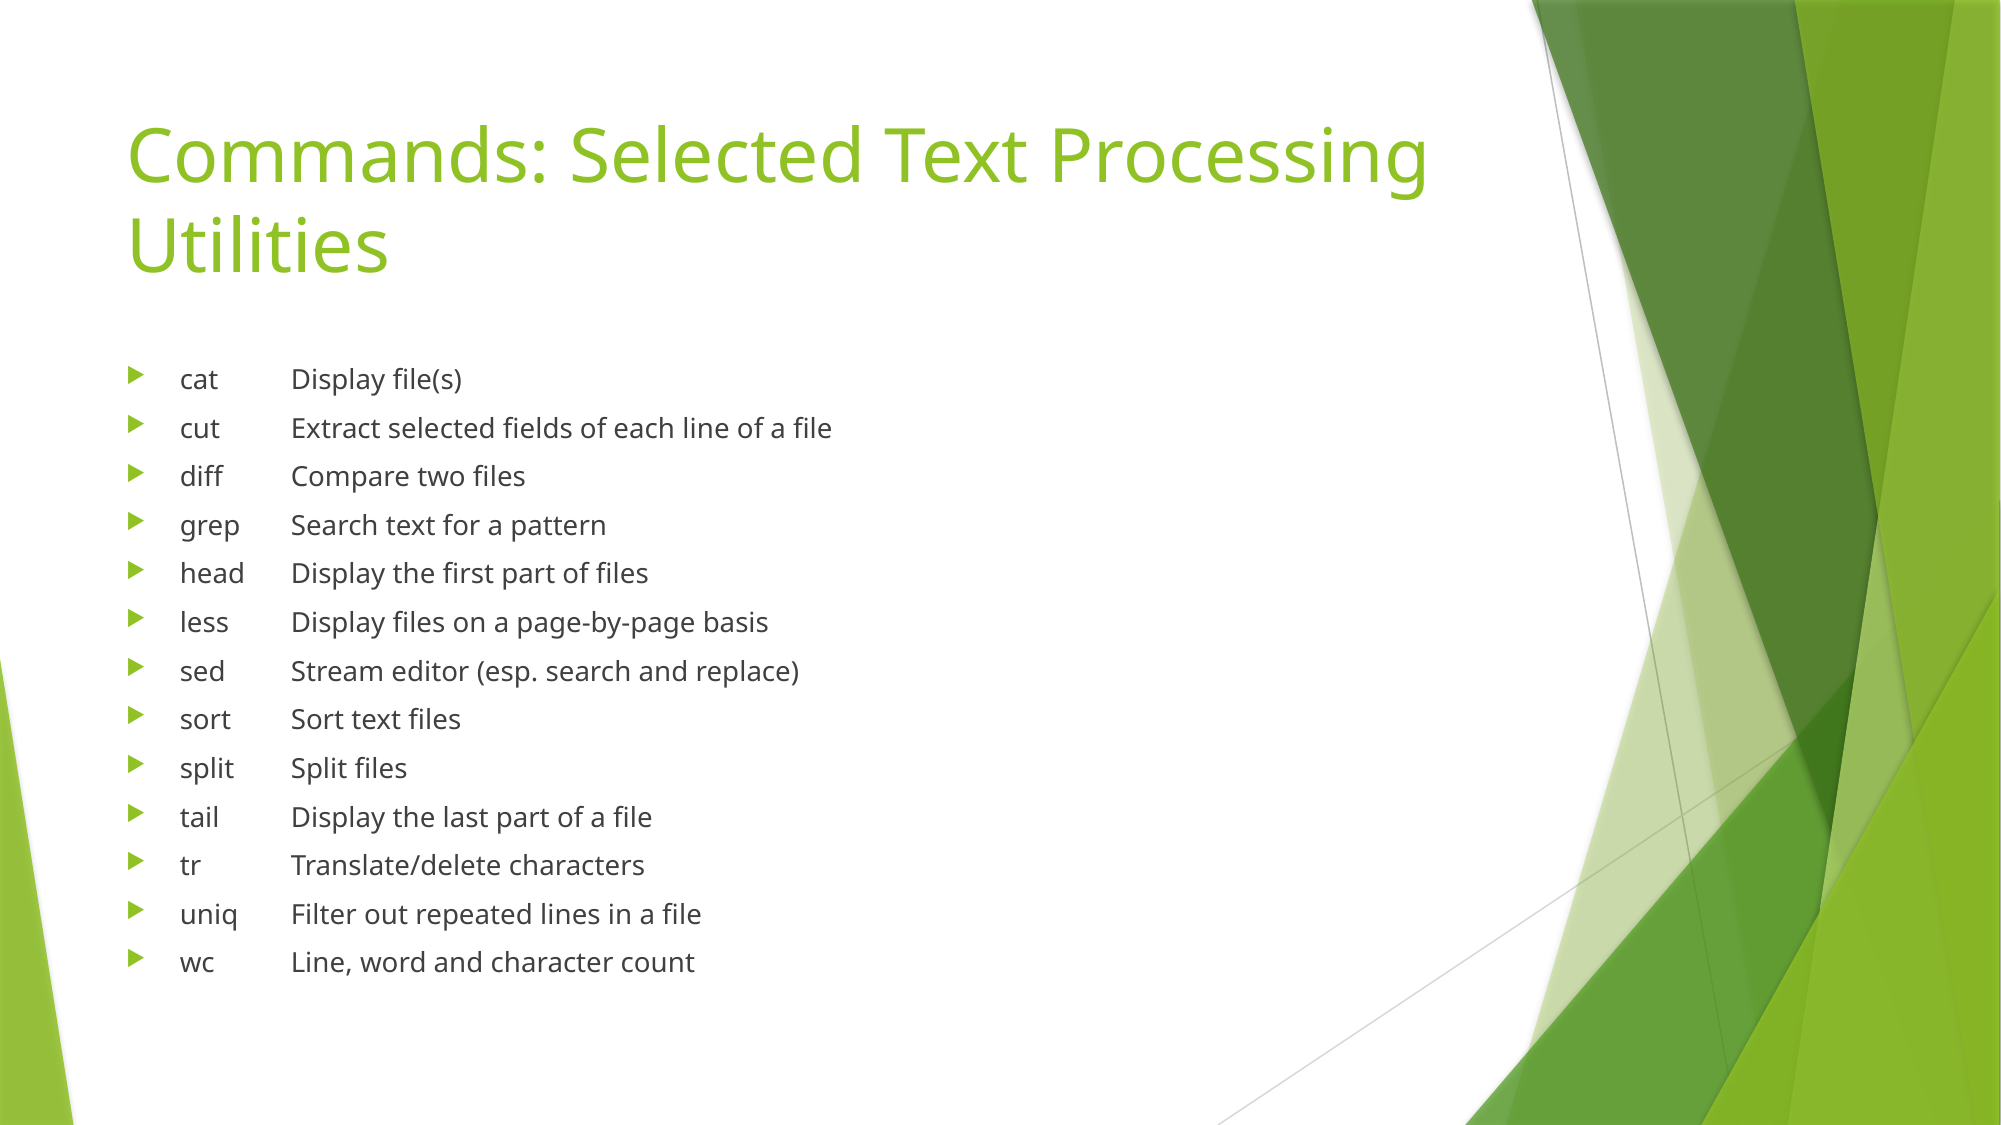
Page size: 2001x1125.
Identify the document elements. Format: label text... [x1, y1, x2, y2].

title Commands: Selected Text Processing Utilities [111, 99, 1522, 317]
list cat Display file(s) cut Extract selected fields of each line of a file diff Compare two files grep Search text for a pattern head Display the first part of files less Display files on a page-by-page basis sed Stream editor (esp. search and replace) sort Sort text files split Split files tail Display the last part of a file tr Translate/delete characters uniq Filter out repeated lines in a file wc Line, word and character count [111, 354, 1522, 992]
